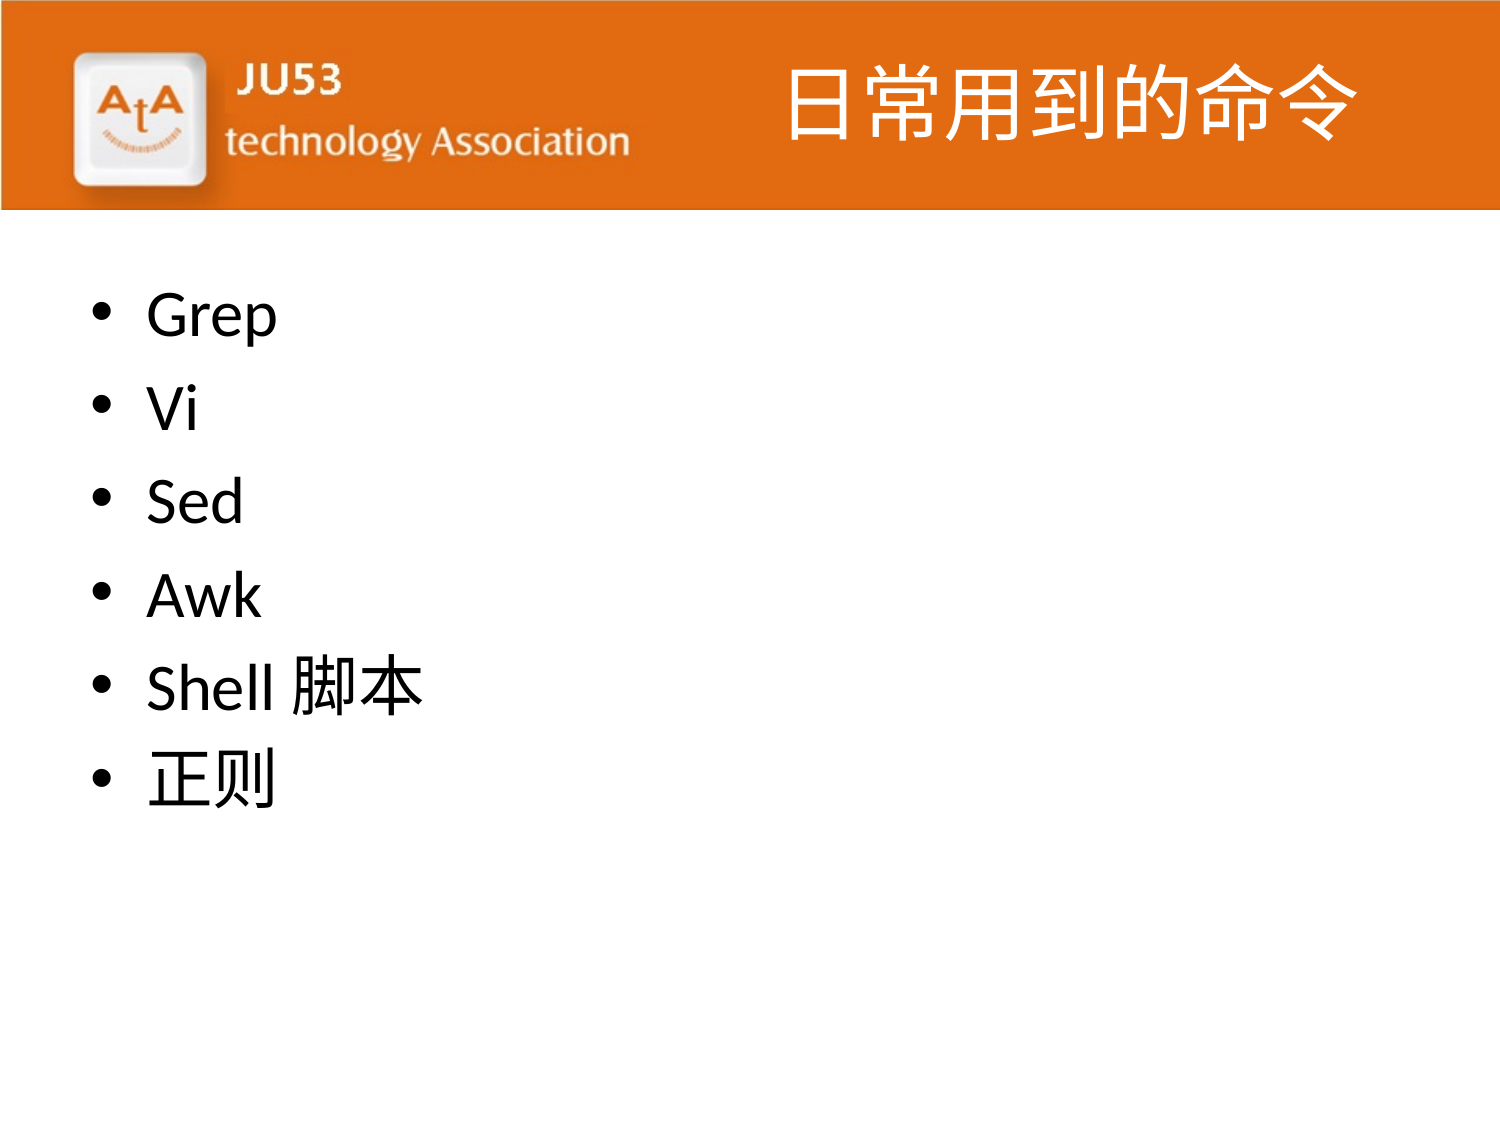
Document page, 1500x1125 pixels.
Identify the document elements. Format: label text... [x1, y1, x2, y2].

list Grep Vi Sed Awk Shell脚本 正则 [75, 262, 1425, 1005]
picture [0, 0, 1500, 210]
title 日常用到的命令 [643, 7, 1495, 195]
